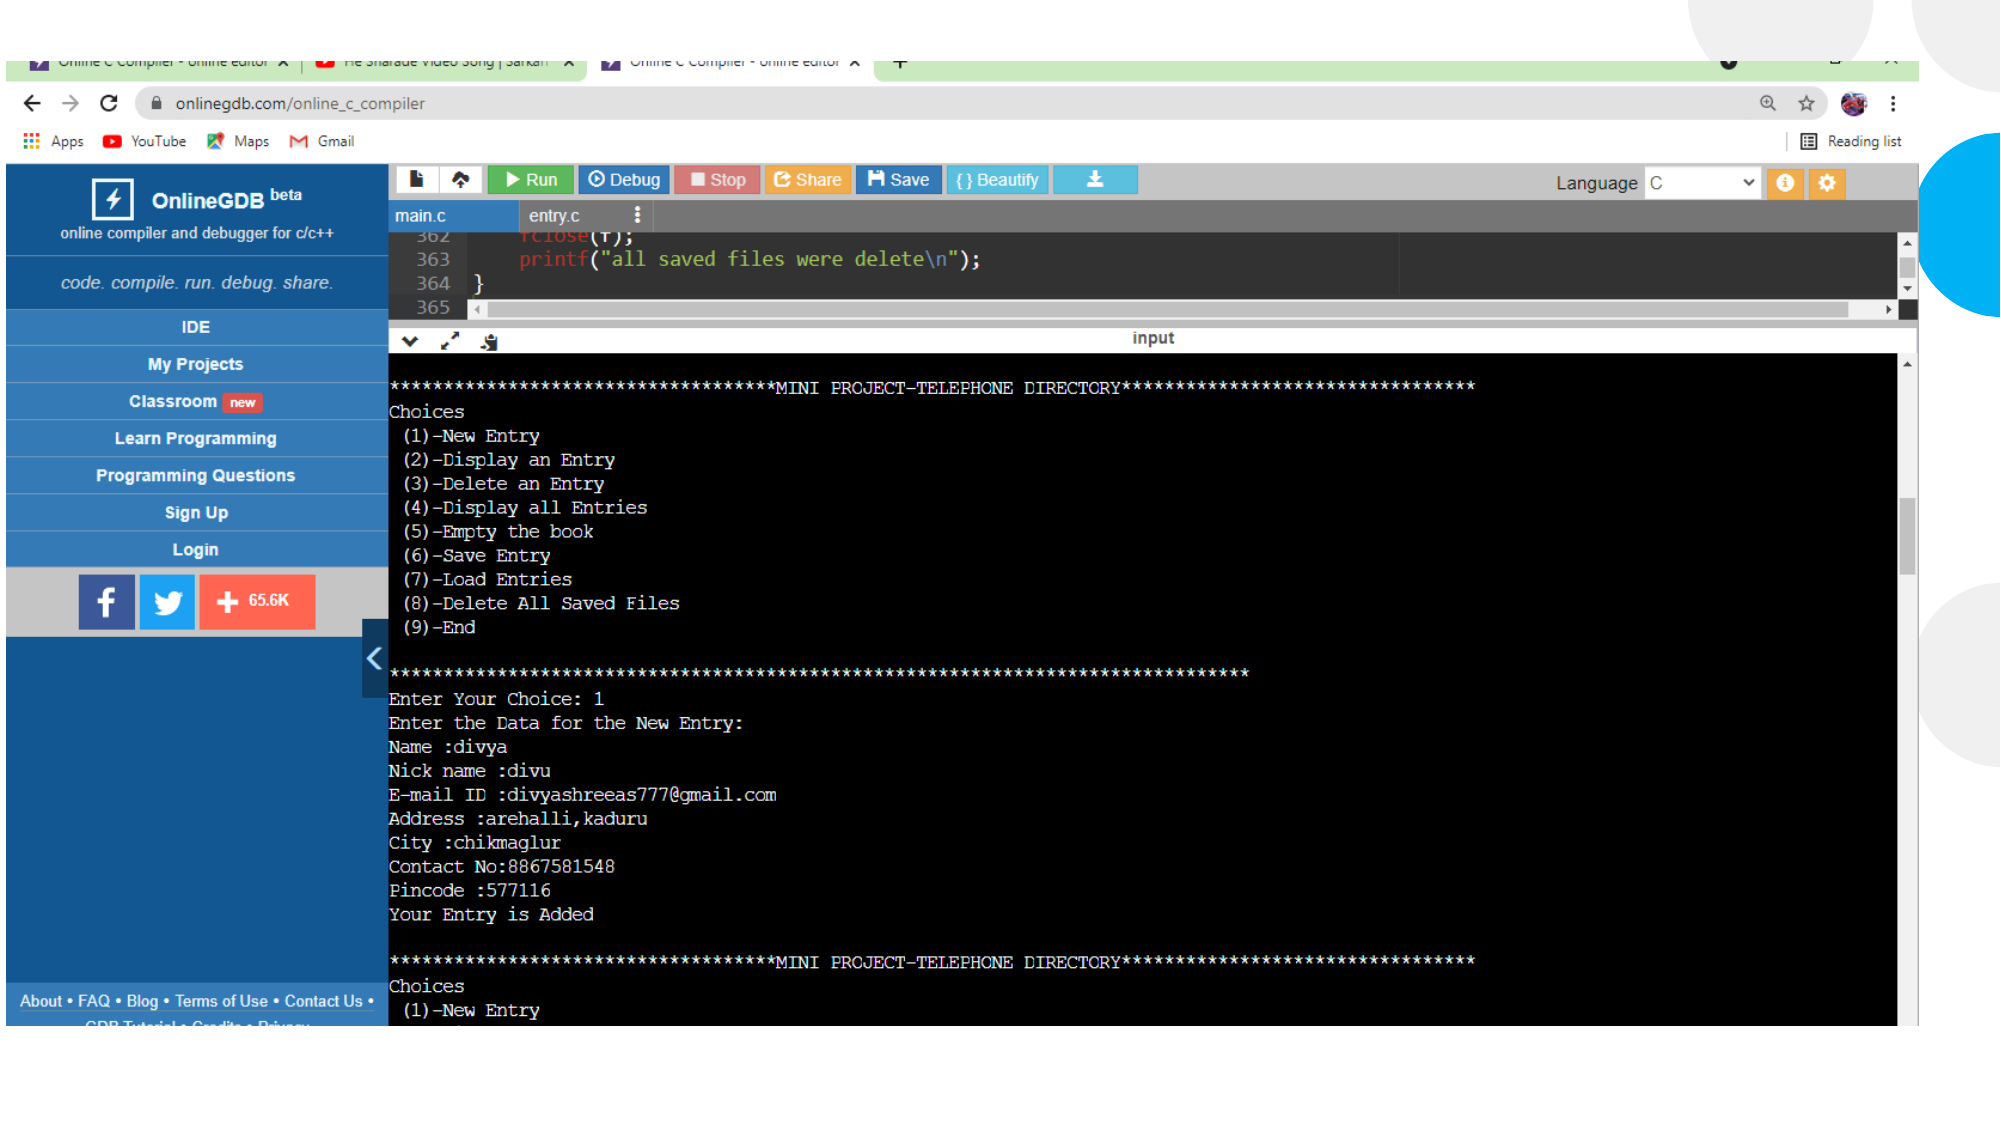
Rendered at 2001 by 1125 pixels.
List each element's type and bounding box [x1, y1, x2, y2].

text_box [0, 0, 2000, 1125]
text_box [1687, 0, 2000, 768]
list [6, 61, 1919, 1026]
